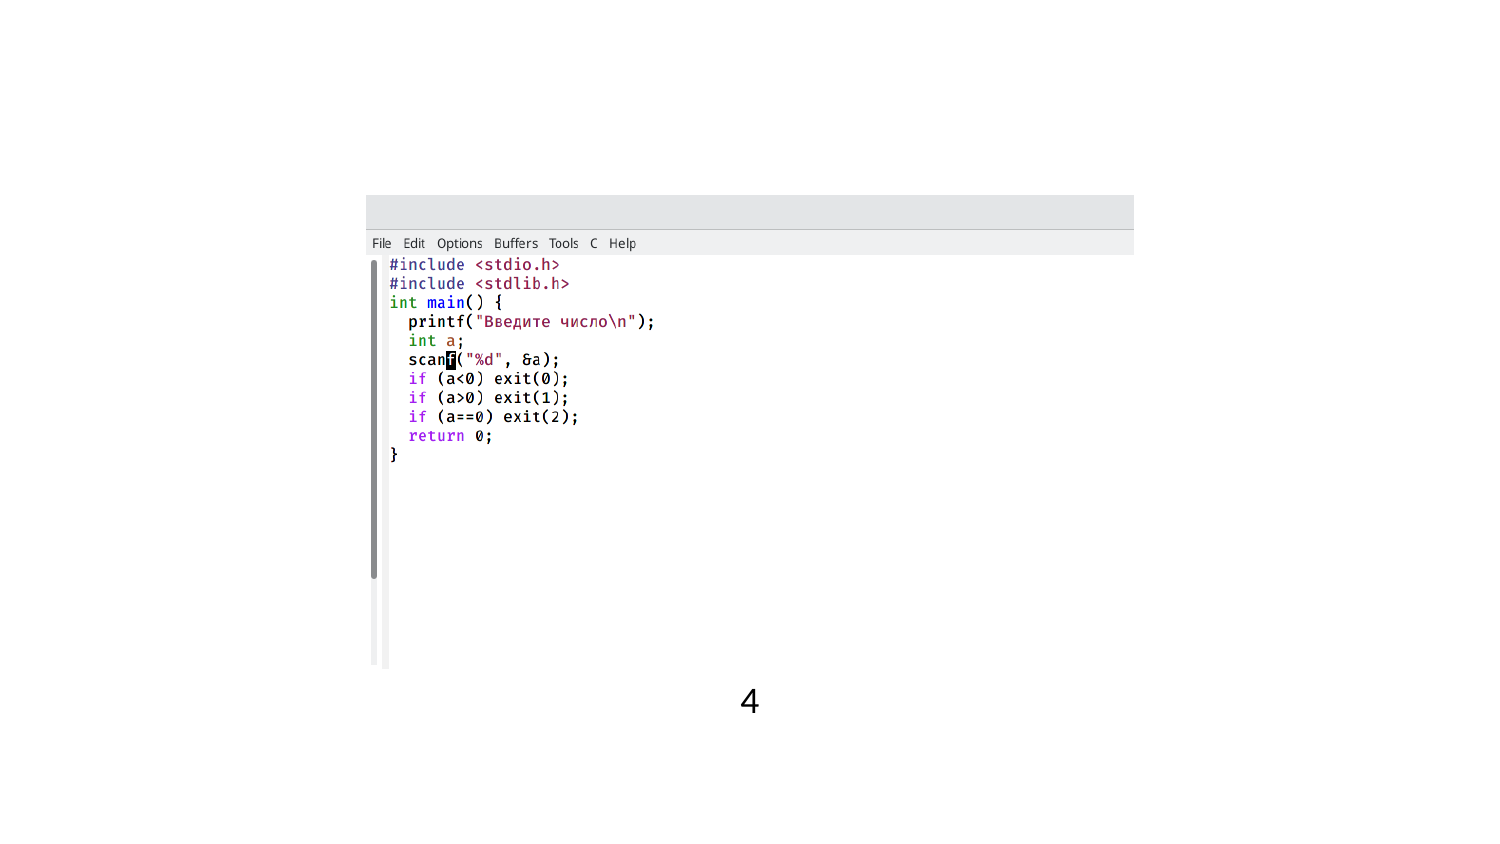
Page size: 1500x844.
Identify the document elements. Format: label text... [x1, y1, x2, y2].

text_box 4 [74, 668, 1425, 753]
picture [366, 195, 1134, 669]
